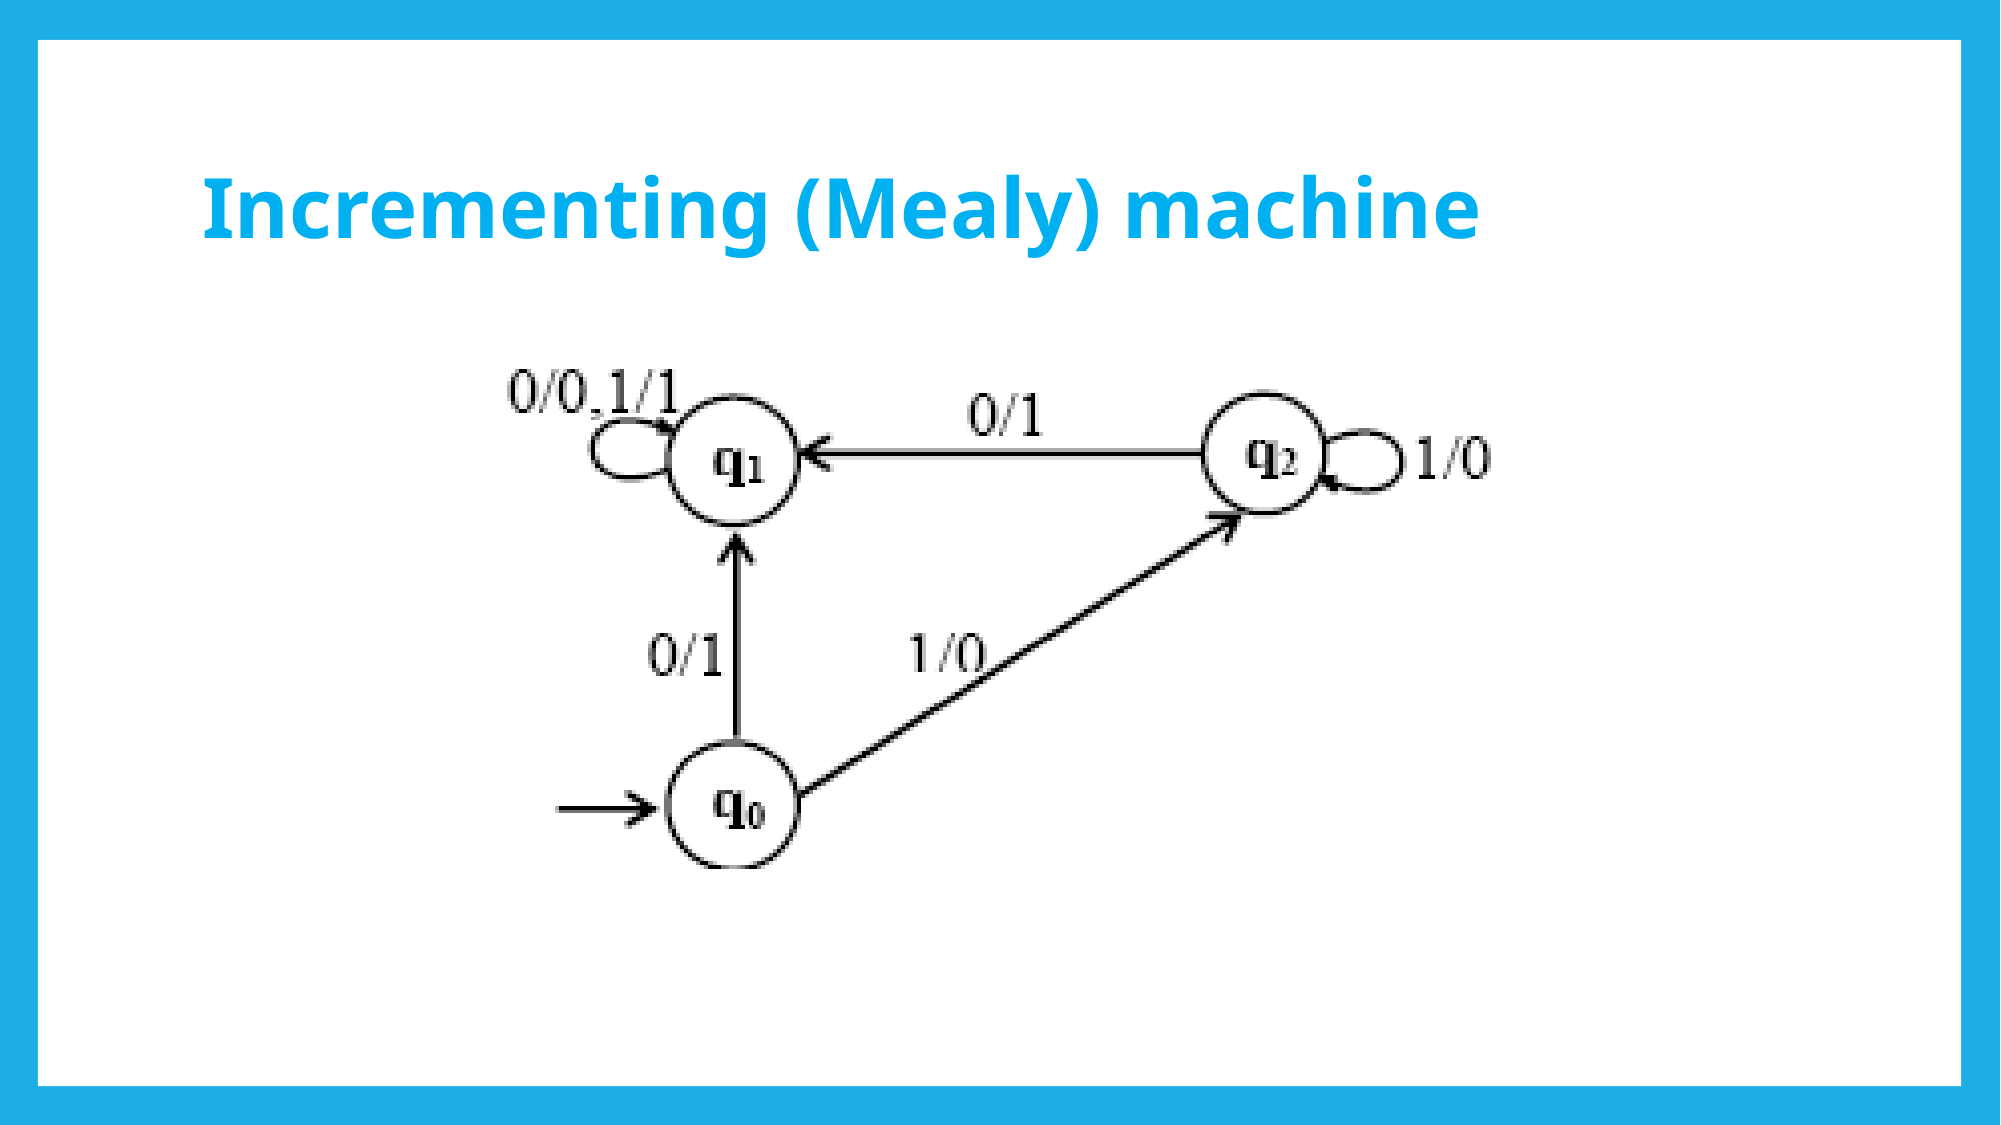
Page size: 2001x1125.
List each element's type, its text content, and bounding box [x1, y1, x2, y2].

title Incrementing (Mealy) machine [187, 99, 1808, 323]
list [487, 362, 1501, 870]
